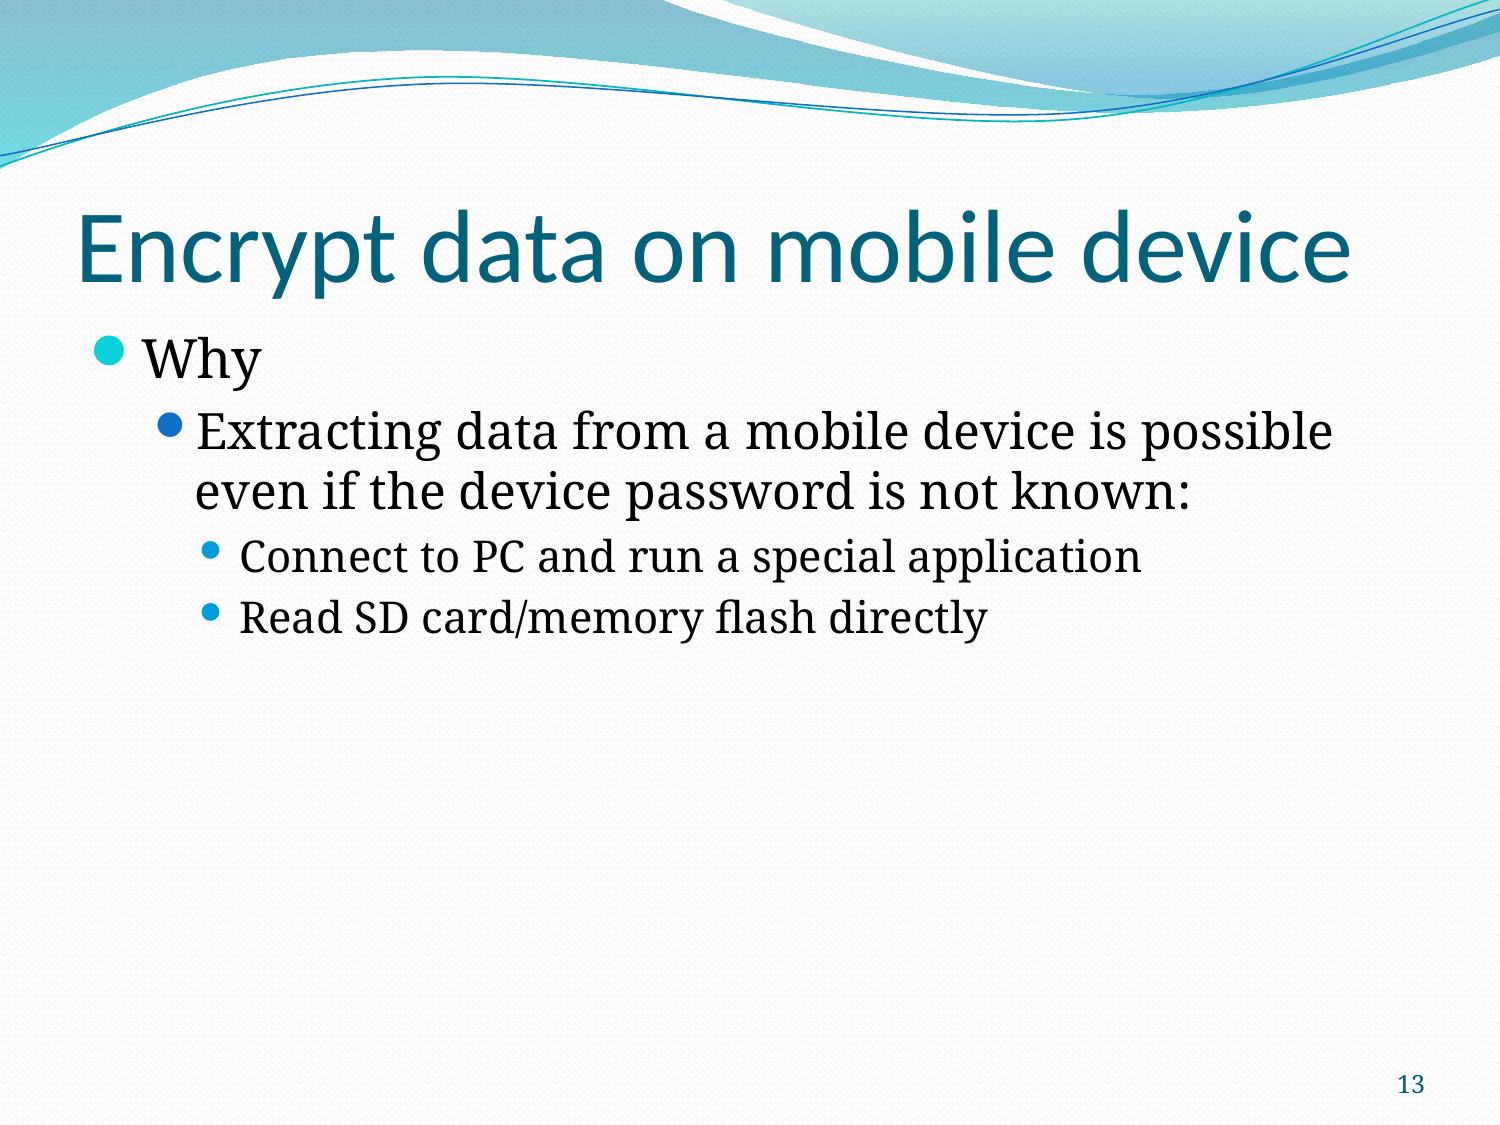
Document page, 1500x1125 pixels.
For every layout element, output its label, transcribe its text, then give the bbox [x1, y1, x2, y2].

title Encrypt data on mobile device [75, 115, 1425, 303]
list Why Extracting data from a mobile device is possible even if the device password is not known: Connect to PC and run a special application Read SD card/memory flash directly [75, 317, 1425, 1038]
slide_number 13 [1299, 1042, 1425, 1103]
